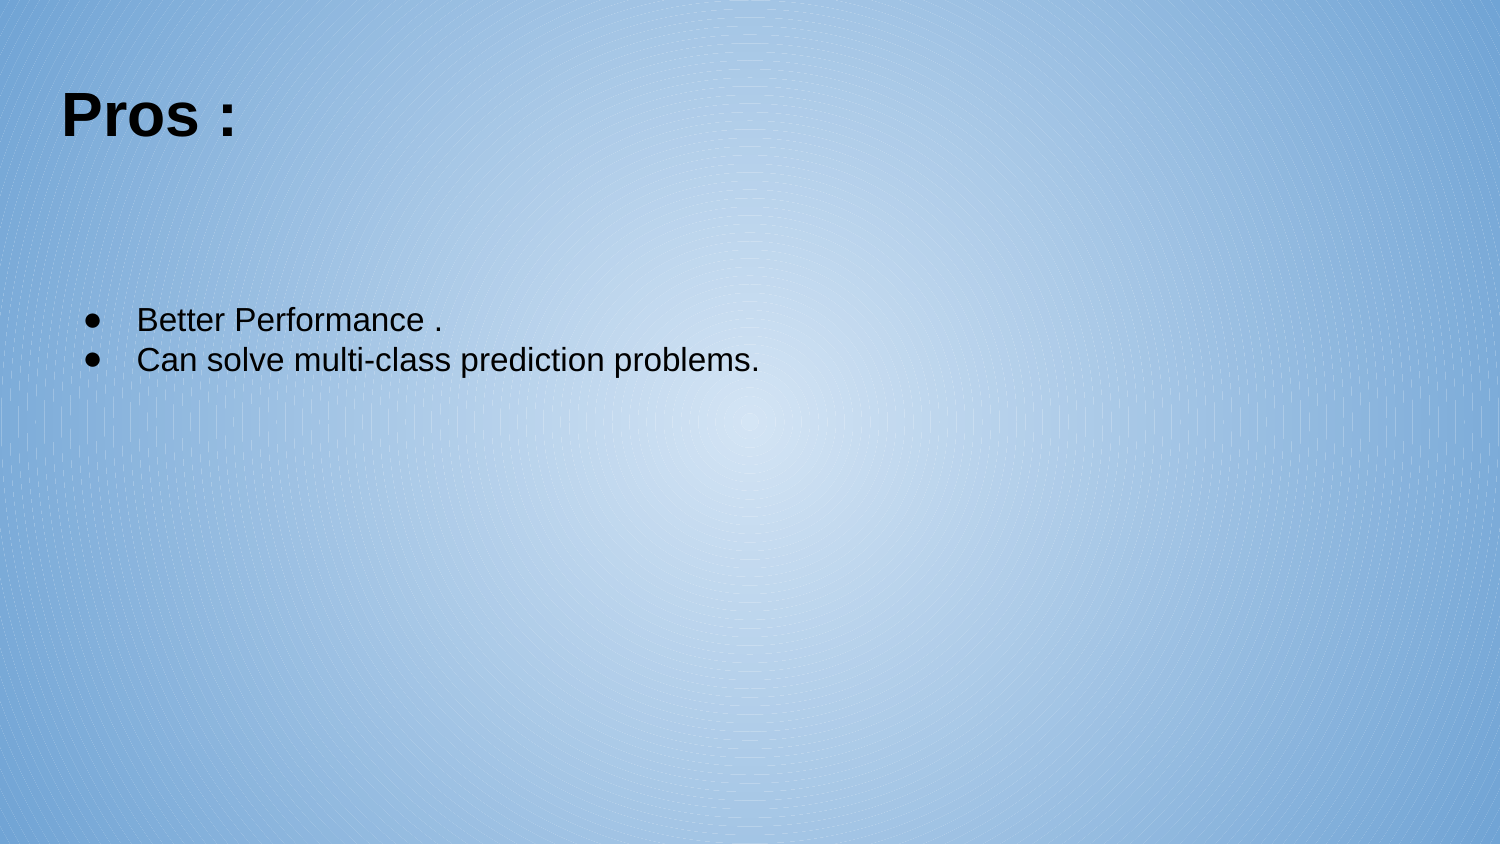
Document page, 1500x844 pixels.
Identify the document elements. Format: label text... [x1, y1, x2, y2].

text_box Pros : Better Performance . Can solve multi-class prediction problems. [46, 58, 1215, 394]
